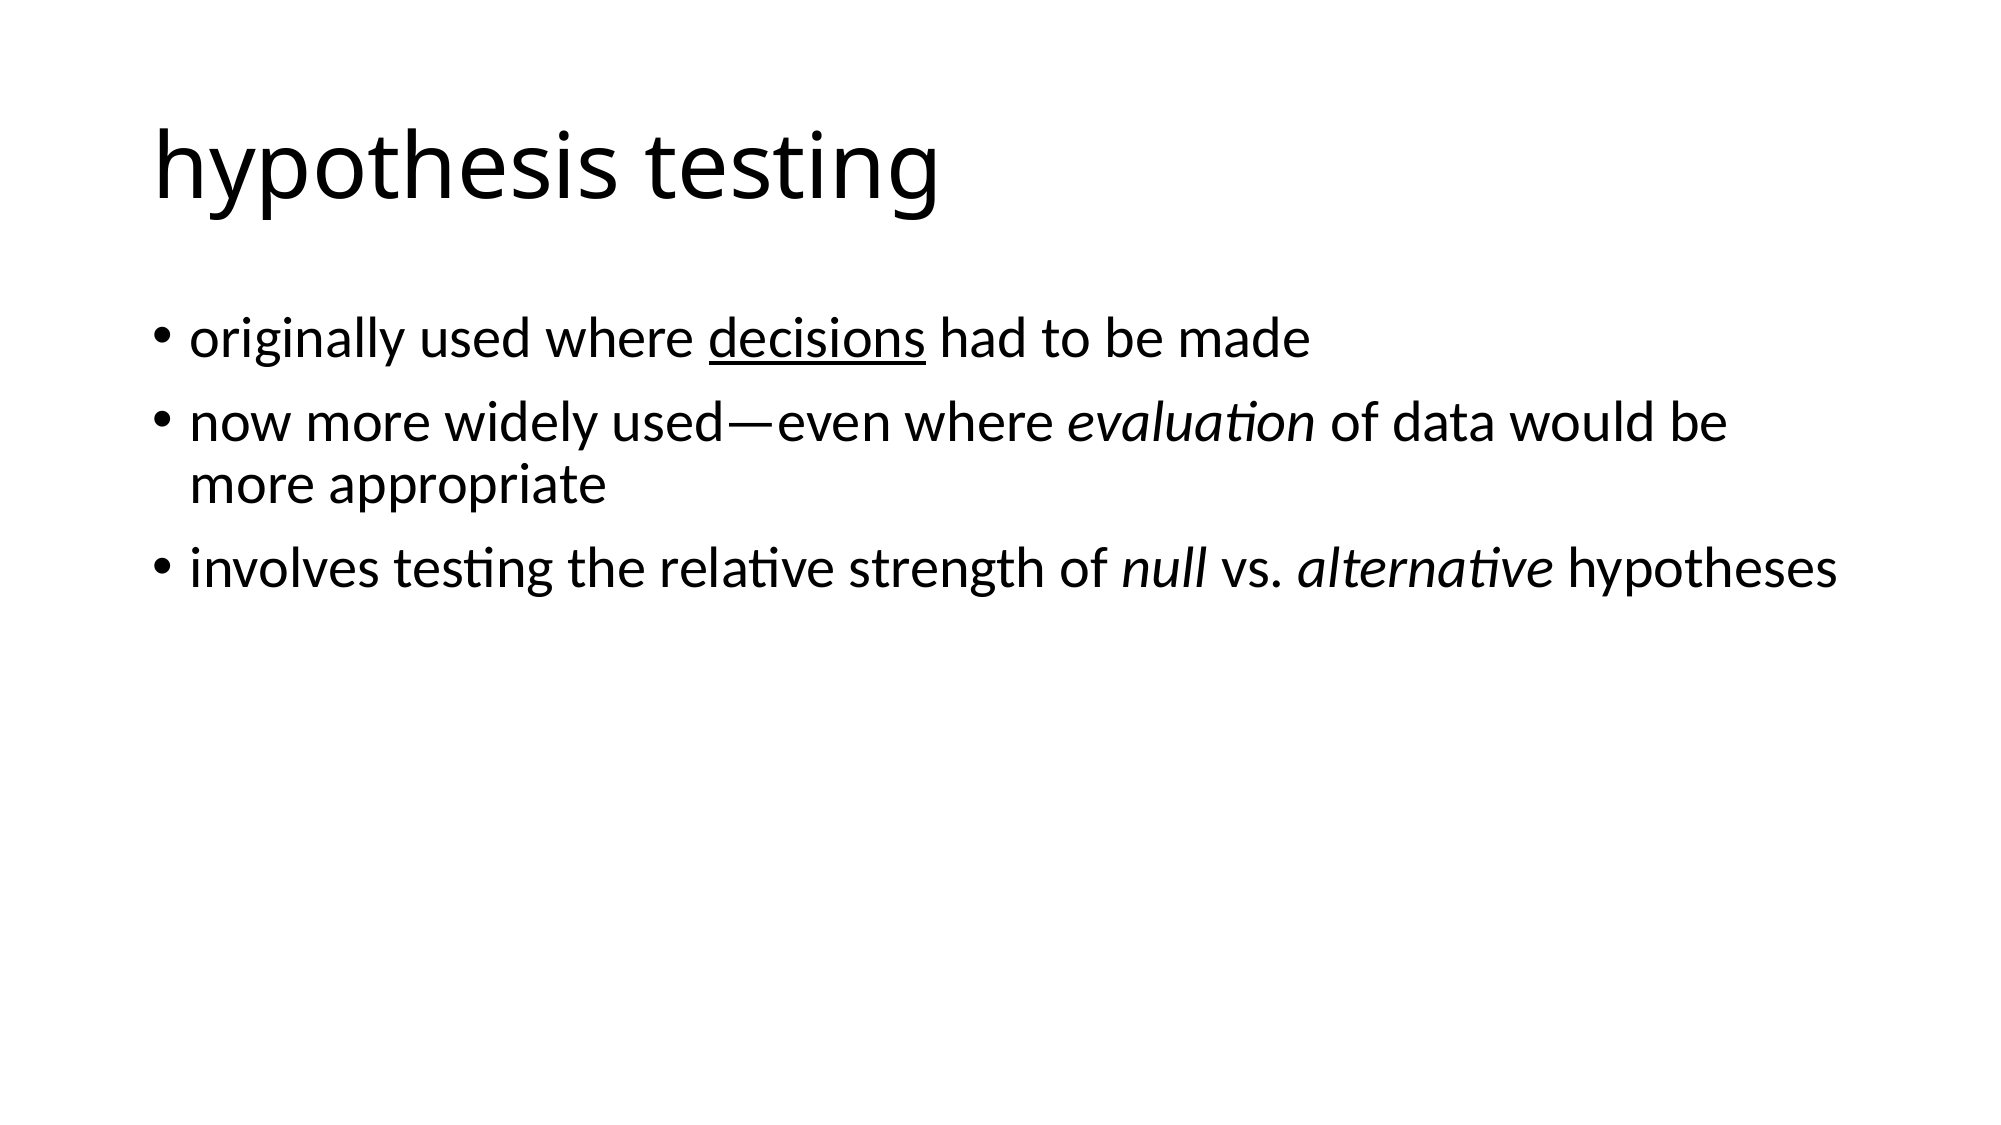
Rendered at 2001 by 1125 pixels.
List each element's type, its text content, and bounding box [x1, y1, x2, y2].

list originally used where decisions had to be made now more widely used—even where evaluation of data would be more appropriate involves testing the relative strength of null vs. alternative hypotheses [137, 299, 1863, 1014]
title hypothesis testing [137, 59, 1863, 278]
